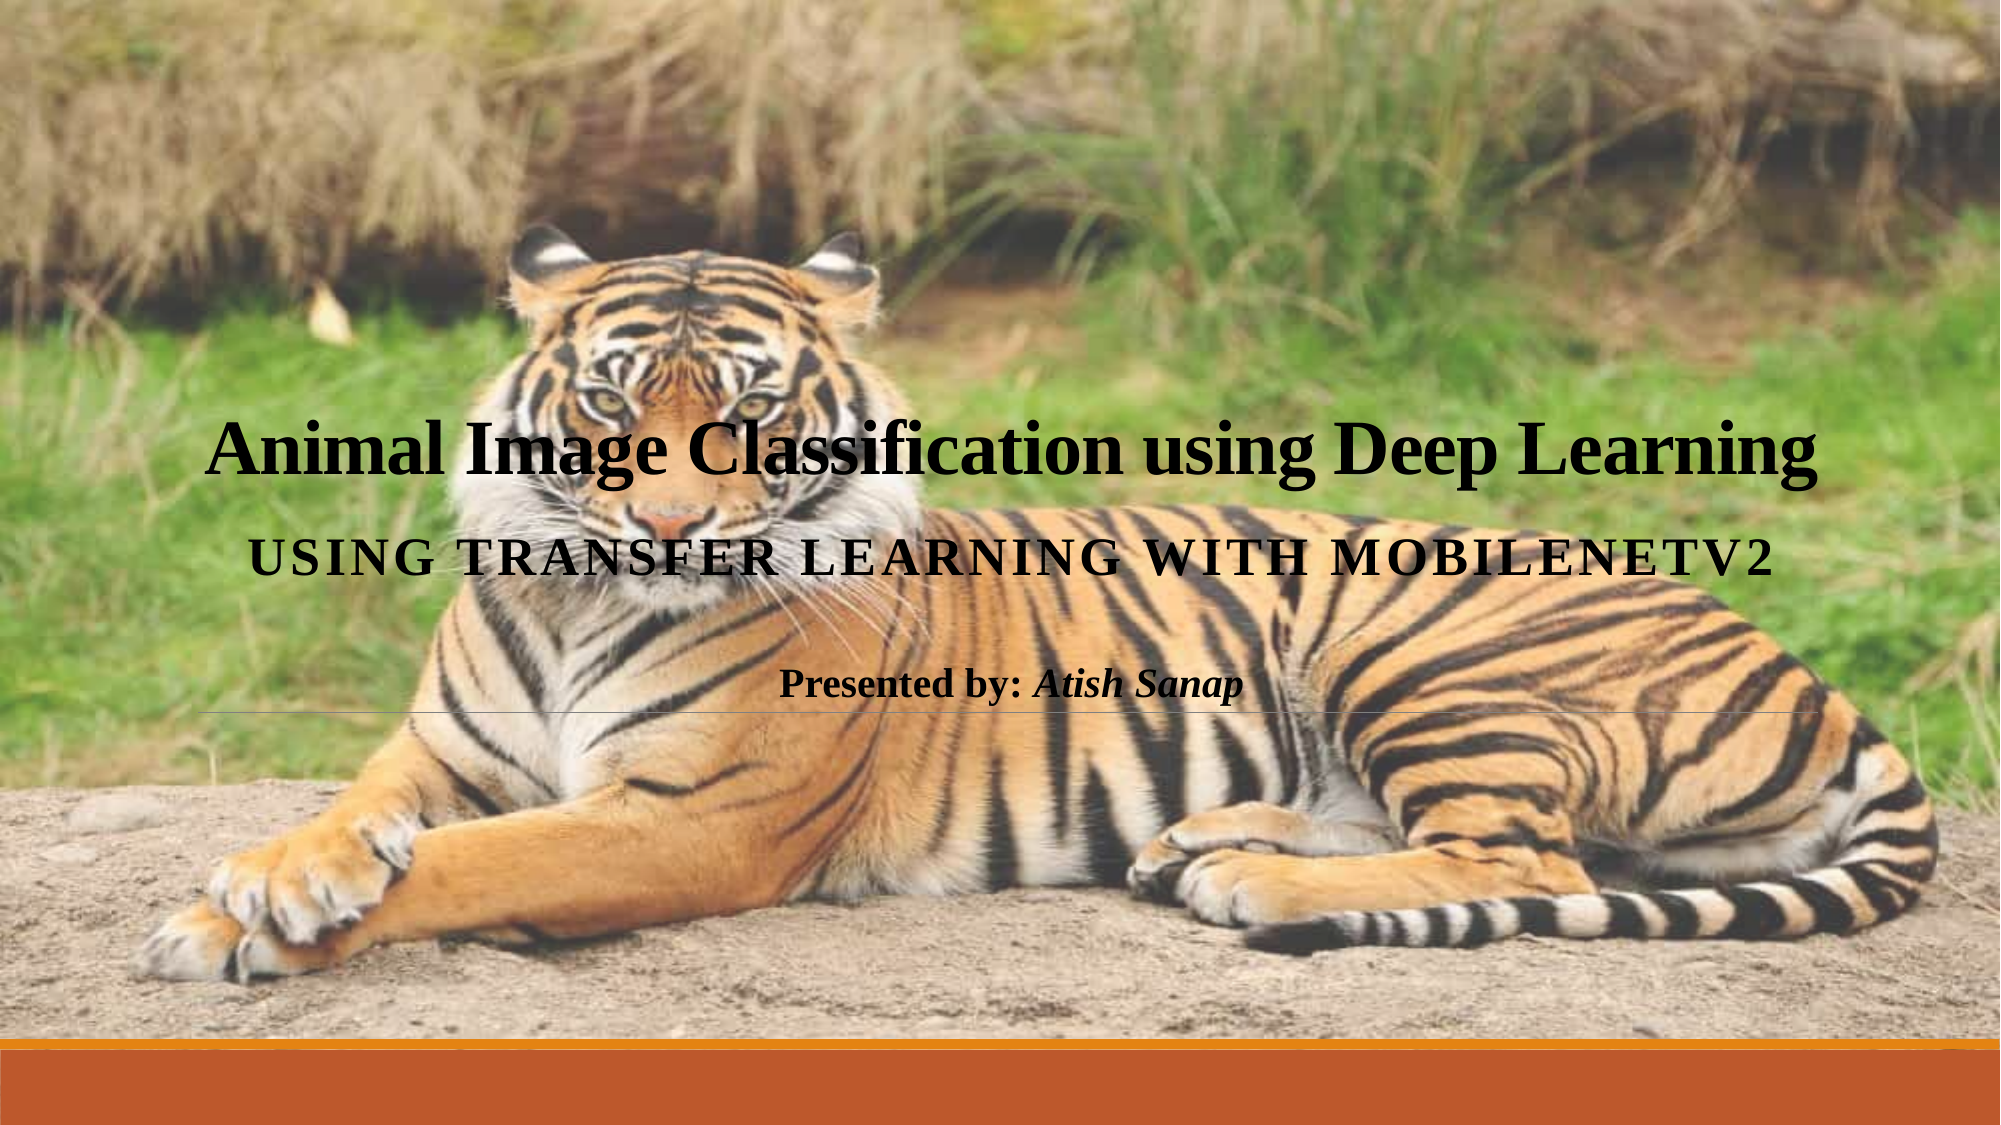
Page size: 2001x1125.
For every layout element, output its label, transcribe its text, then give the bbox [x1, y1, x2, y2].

text_box Presented by: Atish Sanap [186, 648, 1837, 713]
subtitle Using Transfer Learning with MobileNetV2 [186, 521, 1837, 648]
title Animal Image Classification using Deep Learning [174, 323, 1849, 498]
